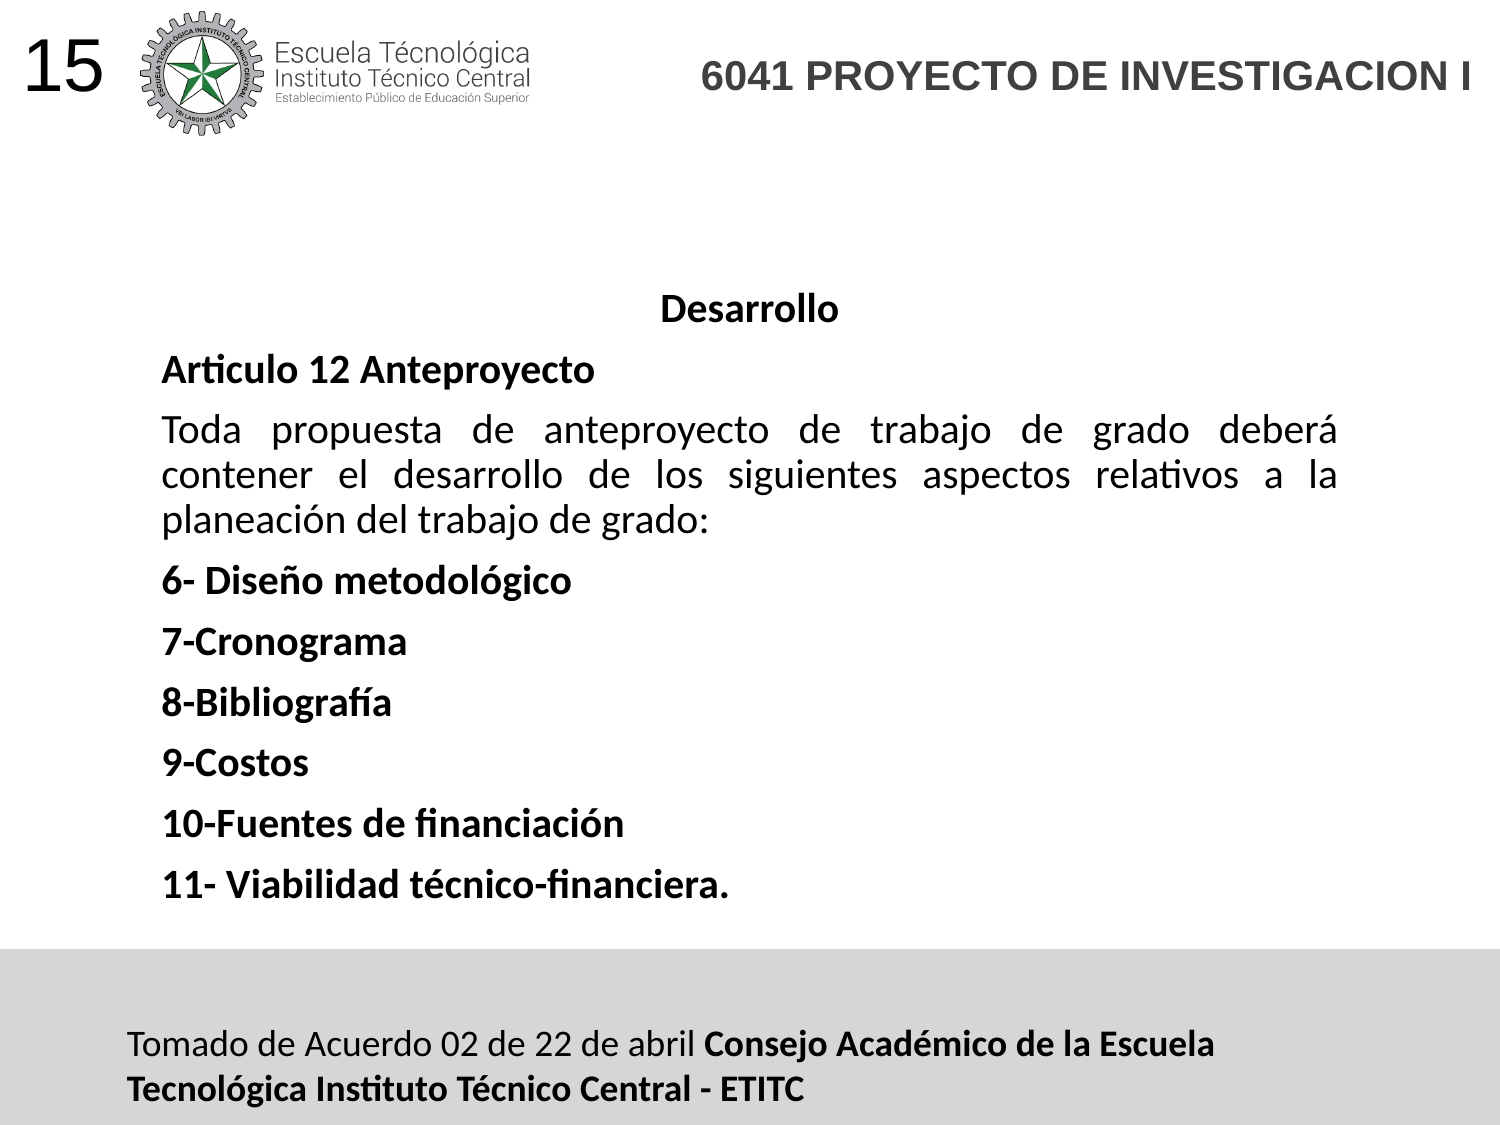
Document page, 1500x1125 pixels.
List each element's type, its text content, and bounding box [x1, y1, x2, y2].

picture [130, 7, 538, 138]
text_box Tomado de Acuerdo 02 de 22 de abril Consejo Académico de la Escuela Tecnológica Instituto Técnico Central - ETITC [112, 1011, 1320, 1117]
text_box 6041 PROYECTO DE INVESTIGACION I [538, 41, 1487, 124]
text_box 15 [0, 0, 128, 114]
list Desarrollo Articulo 12 Anteproyecto Toda propuesta de anteproyecto de trabajo de grado deberá contener el desarrollo de los siguientes aspectos relativos a la planeación del trabajo de grado: 6- Diseño metodológico 7-Cronograma 8-Bibliografía 9-Costos 10-Fuentes de financiación 11- Viabilidad técnico-financiera. [146, 278, 1354, 1049]
